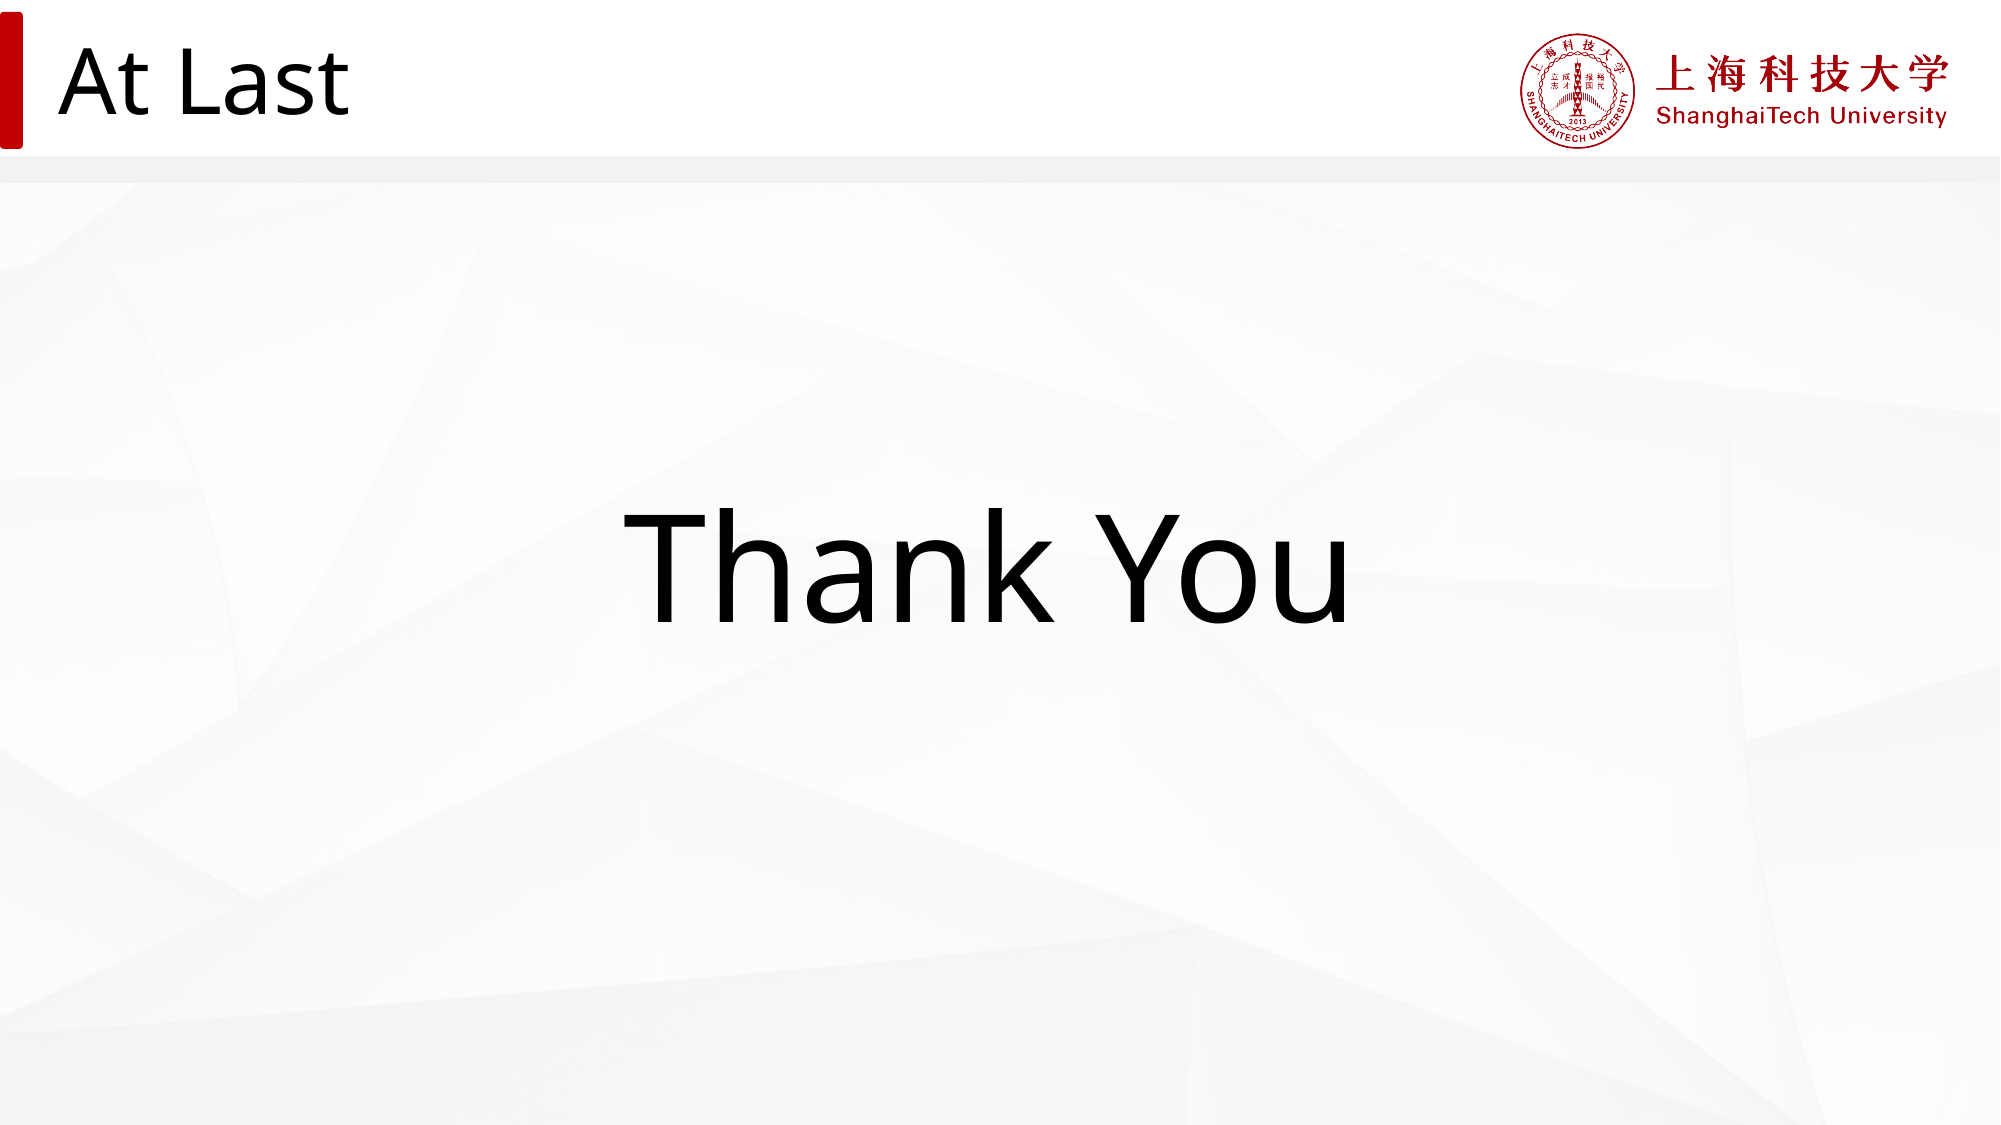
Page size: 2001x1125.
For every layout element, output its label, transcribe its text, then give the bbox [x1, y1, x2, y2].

picture [1520, 33, 1948, 149]
text_box Thank You [609, 465, 1391, 660]
text_box At Last [43, 22, 1392, 147]
